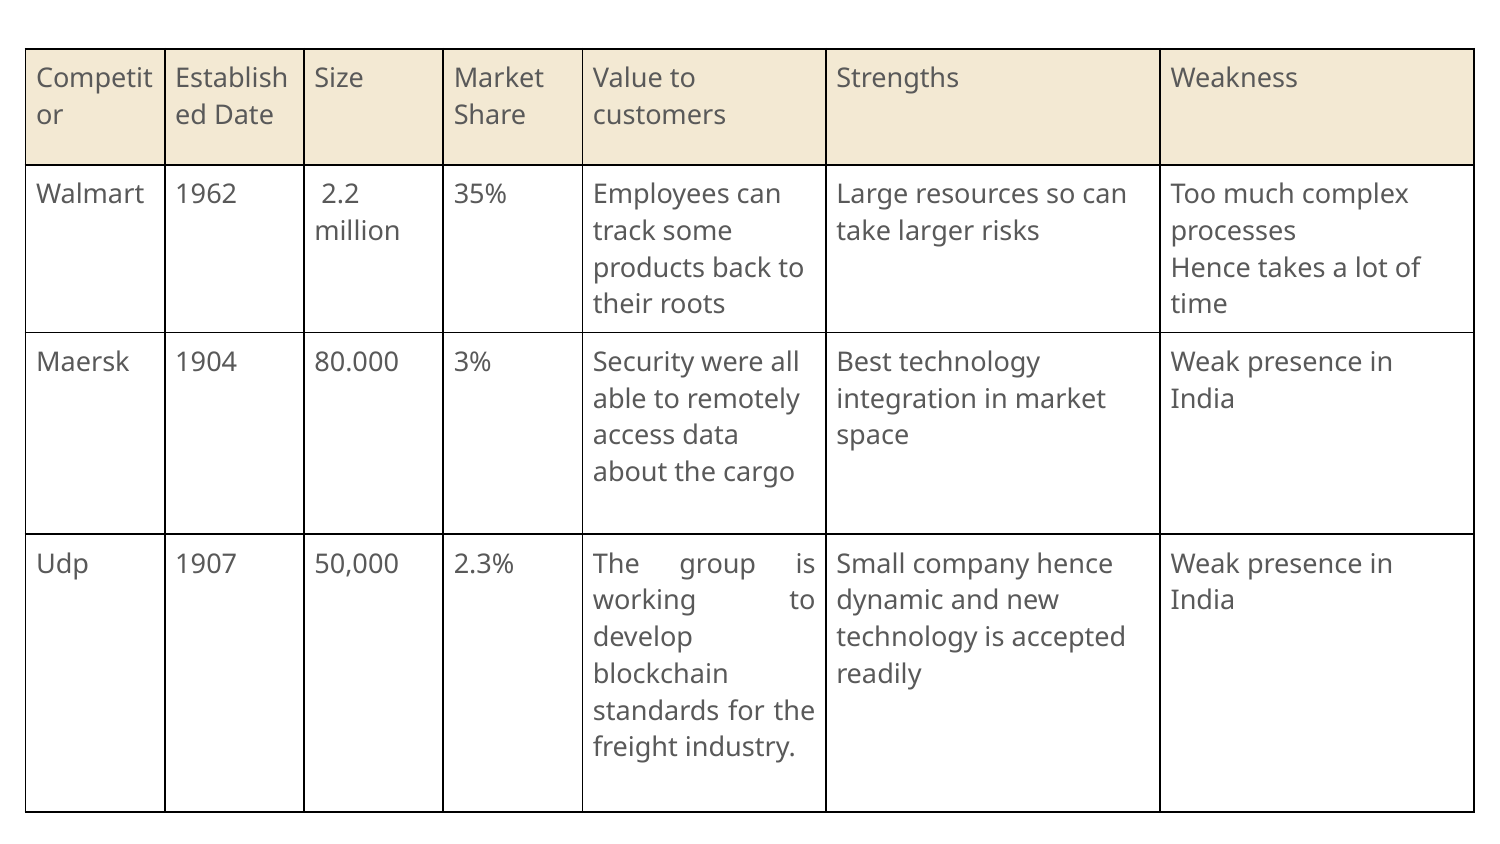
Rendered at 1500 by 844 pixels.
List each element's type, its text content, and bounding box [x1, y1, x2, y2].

table_cell Employees can track some products back to their roots [583, 166, 825, 332]
table_cell 2.3% [444, 535, 582, 811]
table_cell 35% [444, 166, 582, 332]
table_cell Weak presence in India [1161, 535, 1473, 811]
table_cell 80.000 [305, 333, 442, 533]
table_header Value to customers [583, 50, 825, 164]
table_cell 50,000 [305, 535, 442, 811]
table_header Size [305, 50, 442, 164]
table_cell Maersk [26, 333, 164, 533]
table_cell Large resources so can take larger risks [827, 166, 1159, 332]
table_header Competitor [26, 50, 164, 164]
table_cell Walmart [26, 166, 164, 332]
table_cell Best technology integration in market space [827, 333, 1159, 533]
table_cell 1907 [166, 535, 303, 811]
table_cell 3% [444, 333, 582, 533]
table_header Market Share [444, 50, 582, 164]
table_header Established Date [166, 50, 303, 164]
table_cell 2.2 million [305, 166, 442, 332]
table_cell The group is working to develop blockchain standards for the freight industry. [583, 535, 825, 811]
table_cell Udp [26, 535, 164, 811]
table_cell 1962 [166, 166, 303, 332]
table_cell Weak presence in India [1161, 333, 1473, 533]
table_cell Small company hence dynamic and new technology is accepted readily [827, 535, 1159, 811]
table_header Strengths [827, 50, 1159, 164]
table_cell 1904 [166, 333, 303, 533]
table_cell Too much complex processes Hence takes a lot of time [1161, 166, 1473, 332]
table_header Weakness [1161, 50, 1473, 164]
table_cell Security were all able to remotely access data about the cargo [583, 333, 825, 533]
